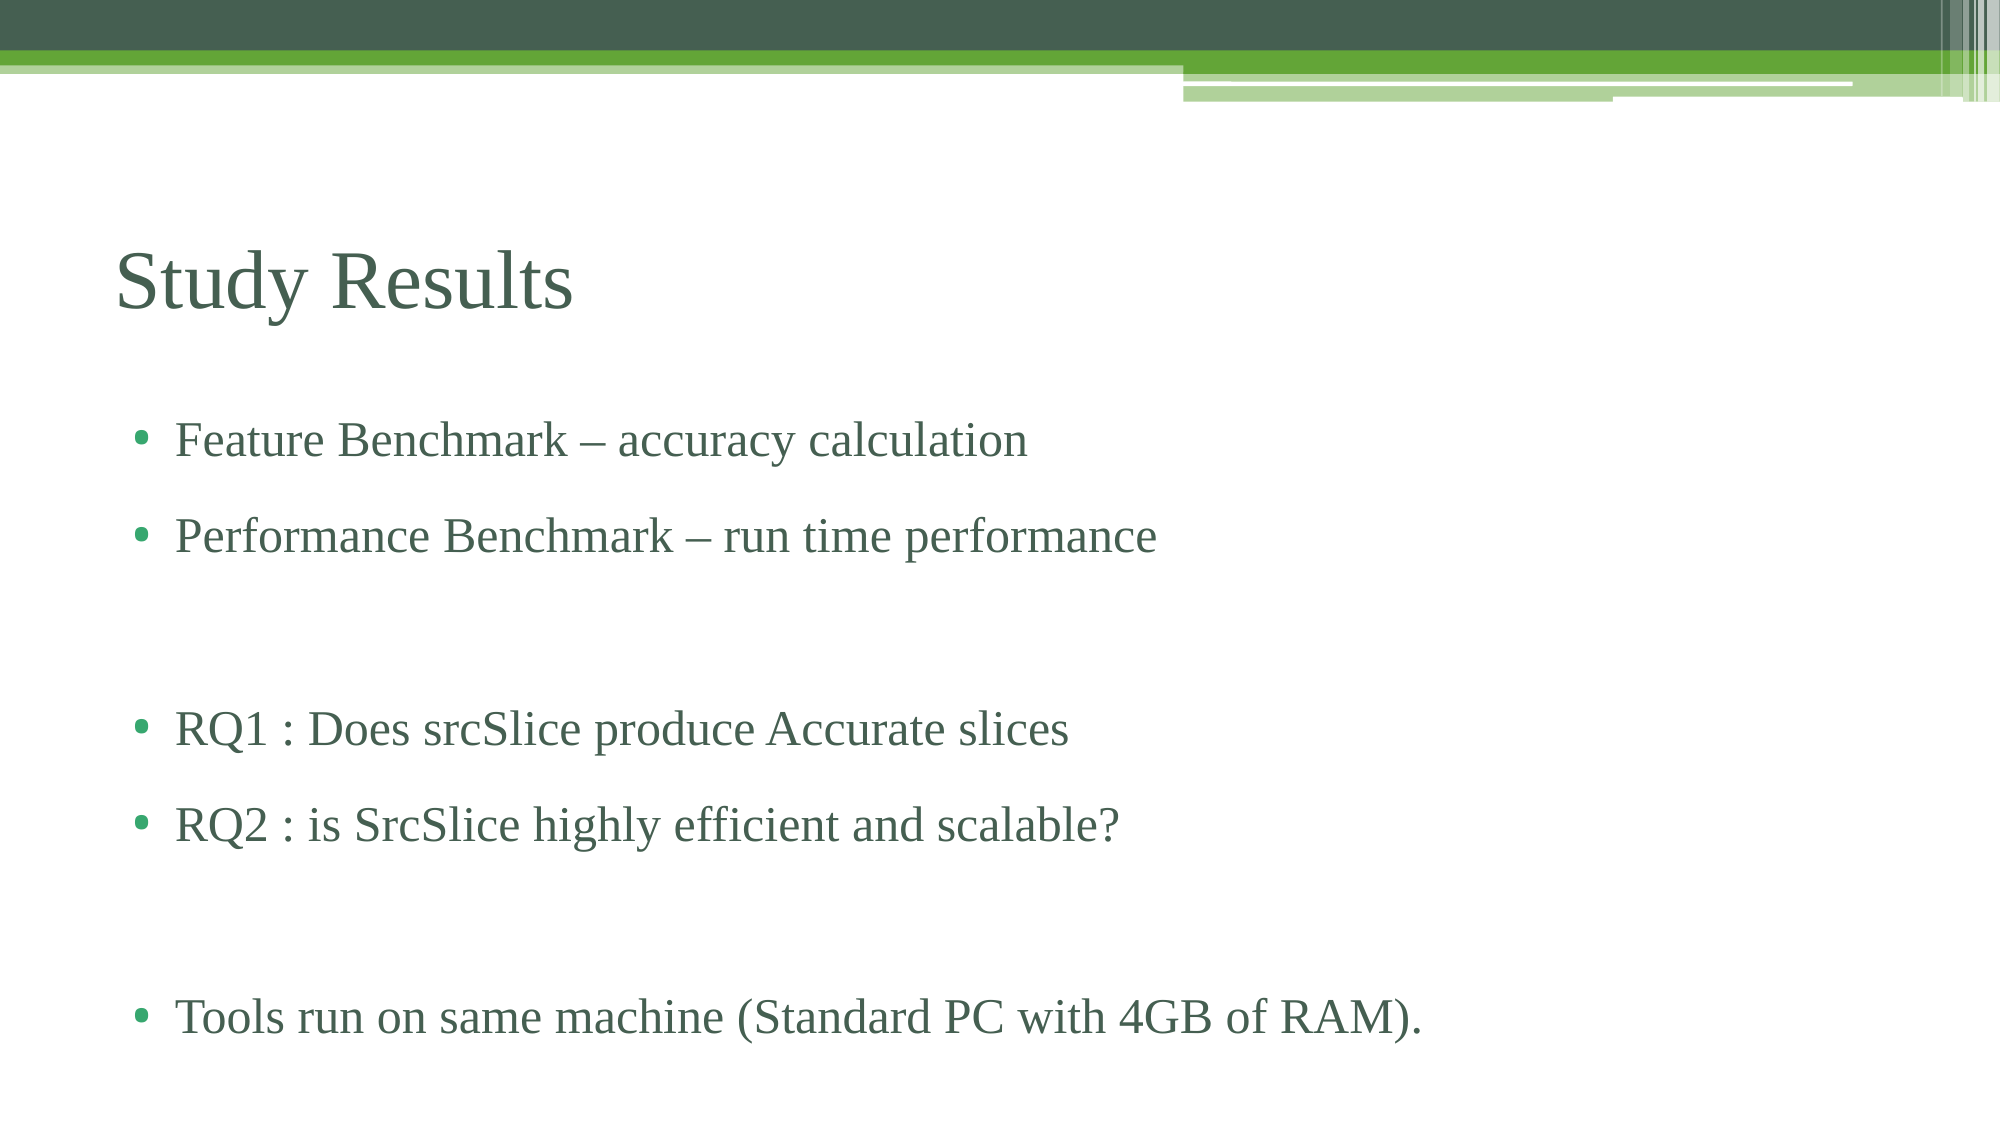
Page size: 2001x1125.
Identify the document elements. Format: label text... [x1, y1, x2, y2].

title Study Results [99, 187, 1900, 363]
list Feature Benchmark – accuracy calculation Performance Benchmark – run time performance RQ1 : Does srcSlice produce Accurate slices RQ2 : is SrcSlice highly efficient and scalable? Tools run on same machine (Standard PC with 4GB of RAM). [99, 368, 1900, 1079]
